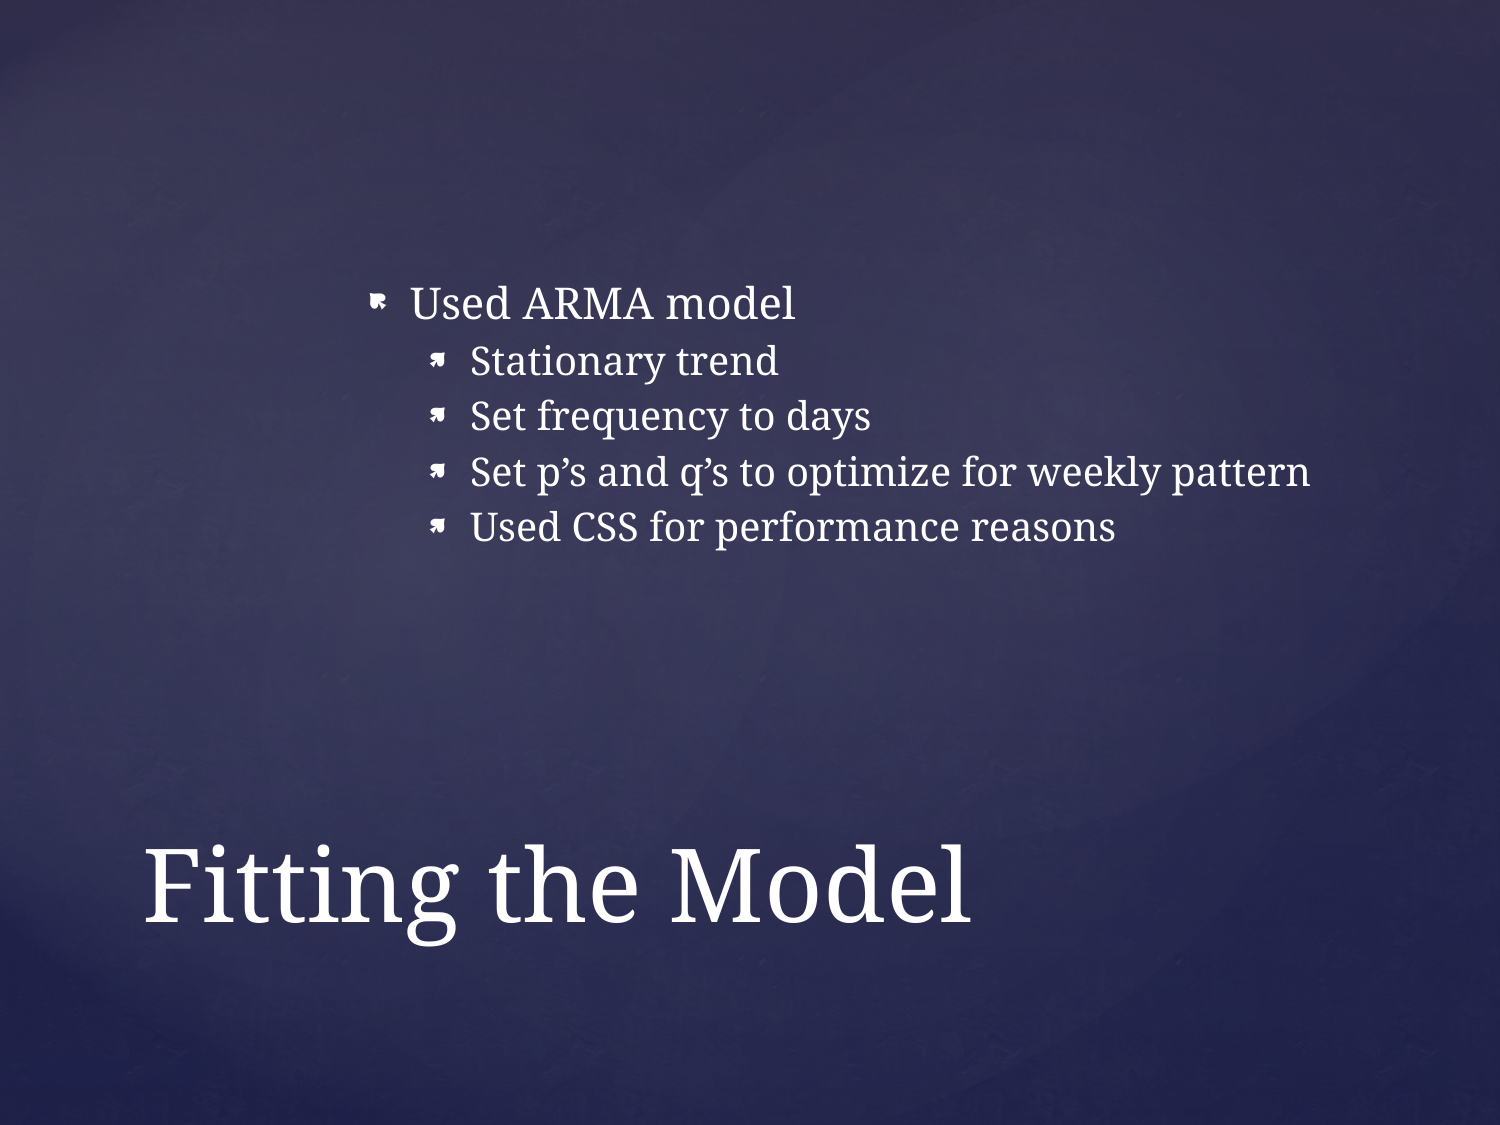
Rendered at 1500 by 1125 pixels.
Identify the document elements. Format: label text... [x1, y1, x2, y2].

list Used ARMA model Stationary trend Set frequency to days Set p’s and q’s to optimize for weekly pattern Used CSS for performance reasons [350, 112, 1350, 713]
title Fitting the Model [127, 800, 1365, 950]
